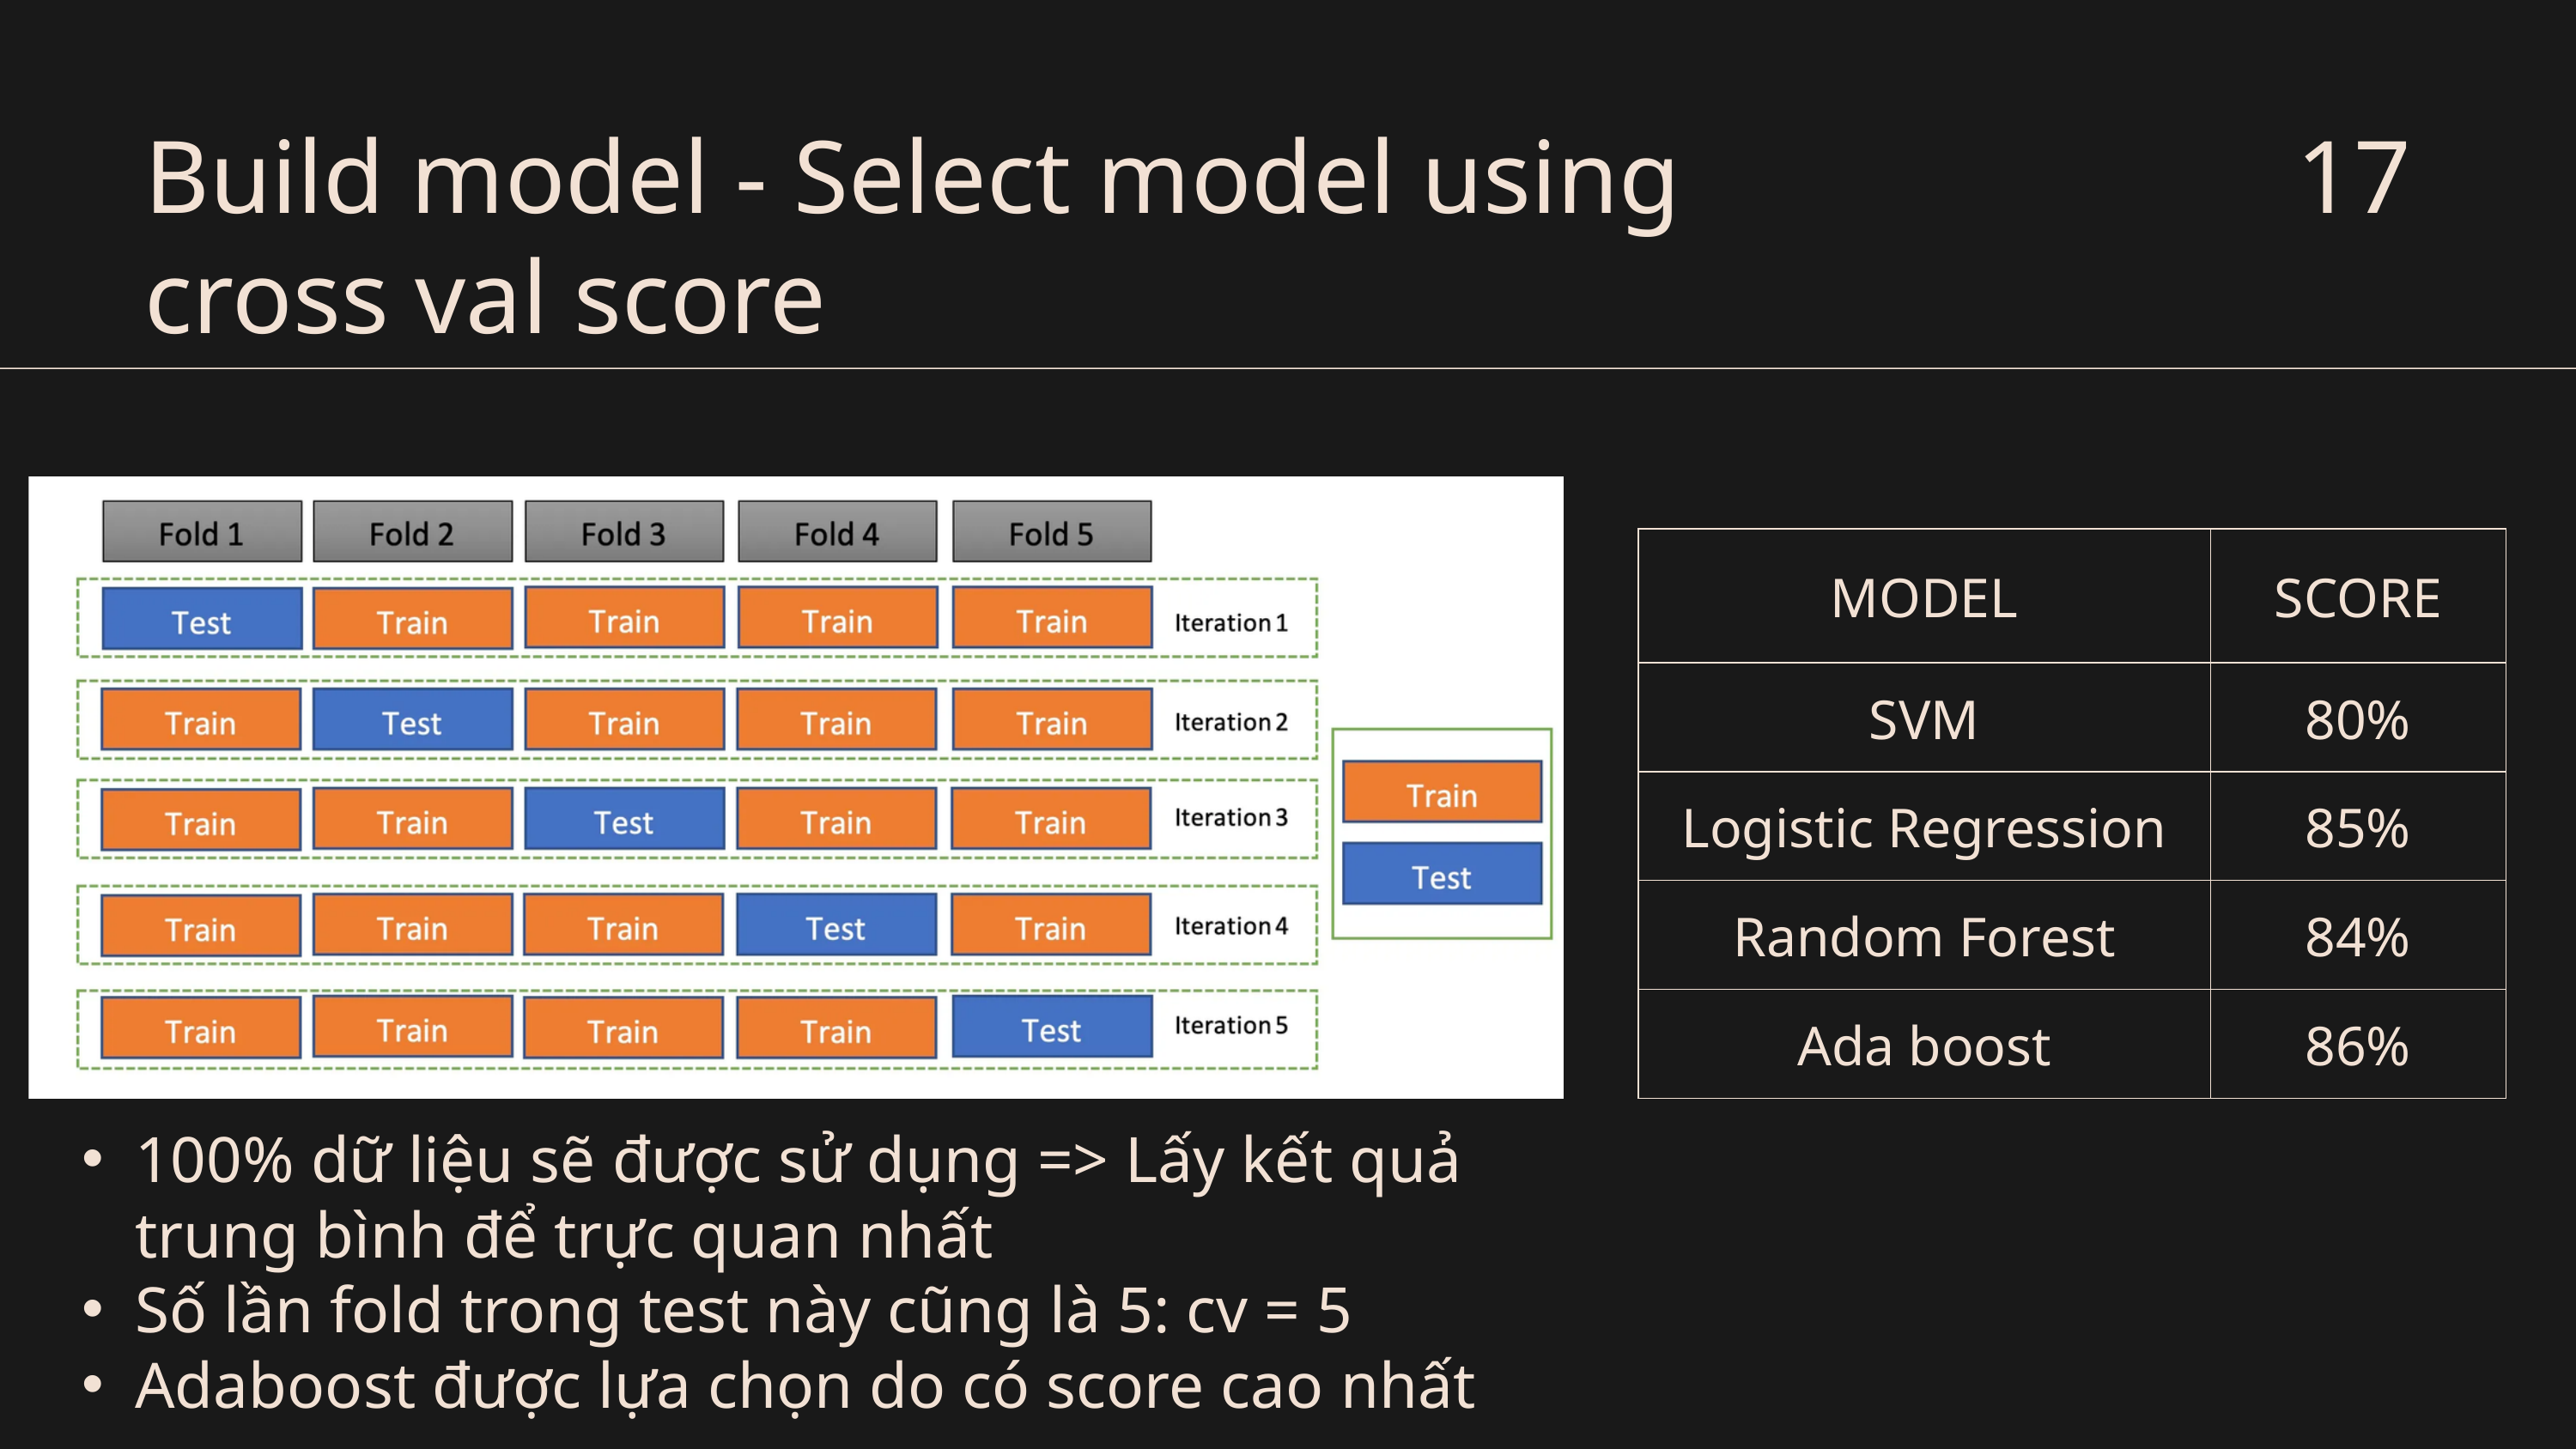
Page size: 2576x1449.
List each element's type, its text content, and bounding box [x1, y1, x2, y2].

table_cell Logistic Regression [1639, 773, 2210, 880]
table_cell Ada boost [1639, 990, 2210, 1098]
text_box 17 [2203, 112, 2411, 233]
table_cell 80% [2211, 664, 2506, 771]
text_box 100% dữ liệu sẽ được sử dụng => Lấy kết quả trung bình để trực quan nhất Số lần fold trong test này cũng là 5: cv = 5 Adaboost được lựa chọn do có score cao nhất [28, 1045, 1564, 1449]
table_cell 86% [2211, 990, 2506, 1098]
table_header MODEL [1639, 530, 2210, 662]
table_cell SVM [1639, 664, 2210, 771]
table_cell Random Forest [1639, 881, 2210, 989]
text_box Build model - Select model using cross val score [144, 112, 1830, 354]
table_header SCORE [2211, 530, 2506, 662]
text_box [28, 476, 1564, 1045]
table_cell 84% [2211, 881, 2506, 989]
table_cell 85% [2211, 773, 2506, 880]
